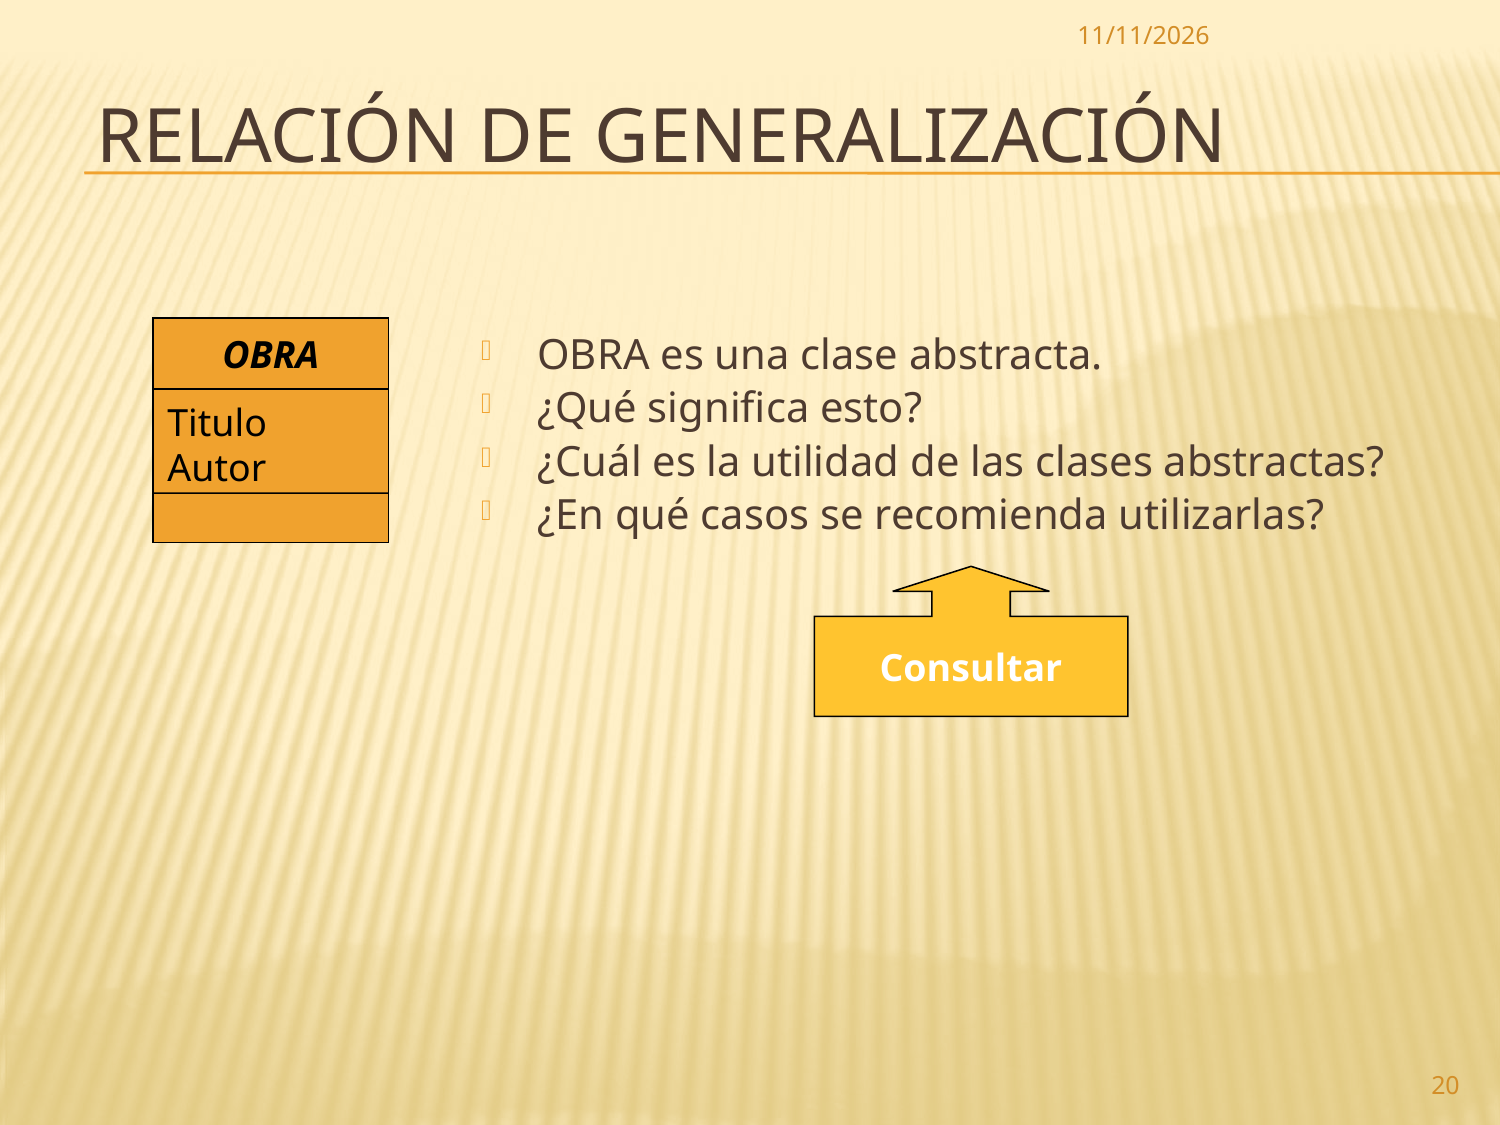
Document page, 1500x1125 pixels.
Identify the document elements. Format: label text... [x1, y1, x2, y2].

title Relación de Generalización [82, 70, 1395, 195]
text_box Titulo Autor [152, 389, 389, 493]
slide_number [1062, 12, 1475, 60]
text_box Consultar [814, 566, 1128, 717]
list OBRA es una clase abstracta. ¿Qué significa esto? ¿Cuál es la utilidad de las clases abstractas? ¿En qué casos se recomienda utilizarlas? [466, 326, 1500, 634]
text_box Titulo Autor [152, 494, 389, 543]
text_box OBRA [152, 318, 389, 389]
slide_number 20 [1350, 1061, 1475, 1103]
